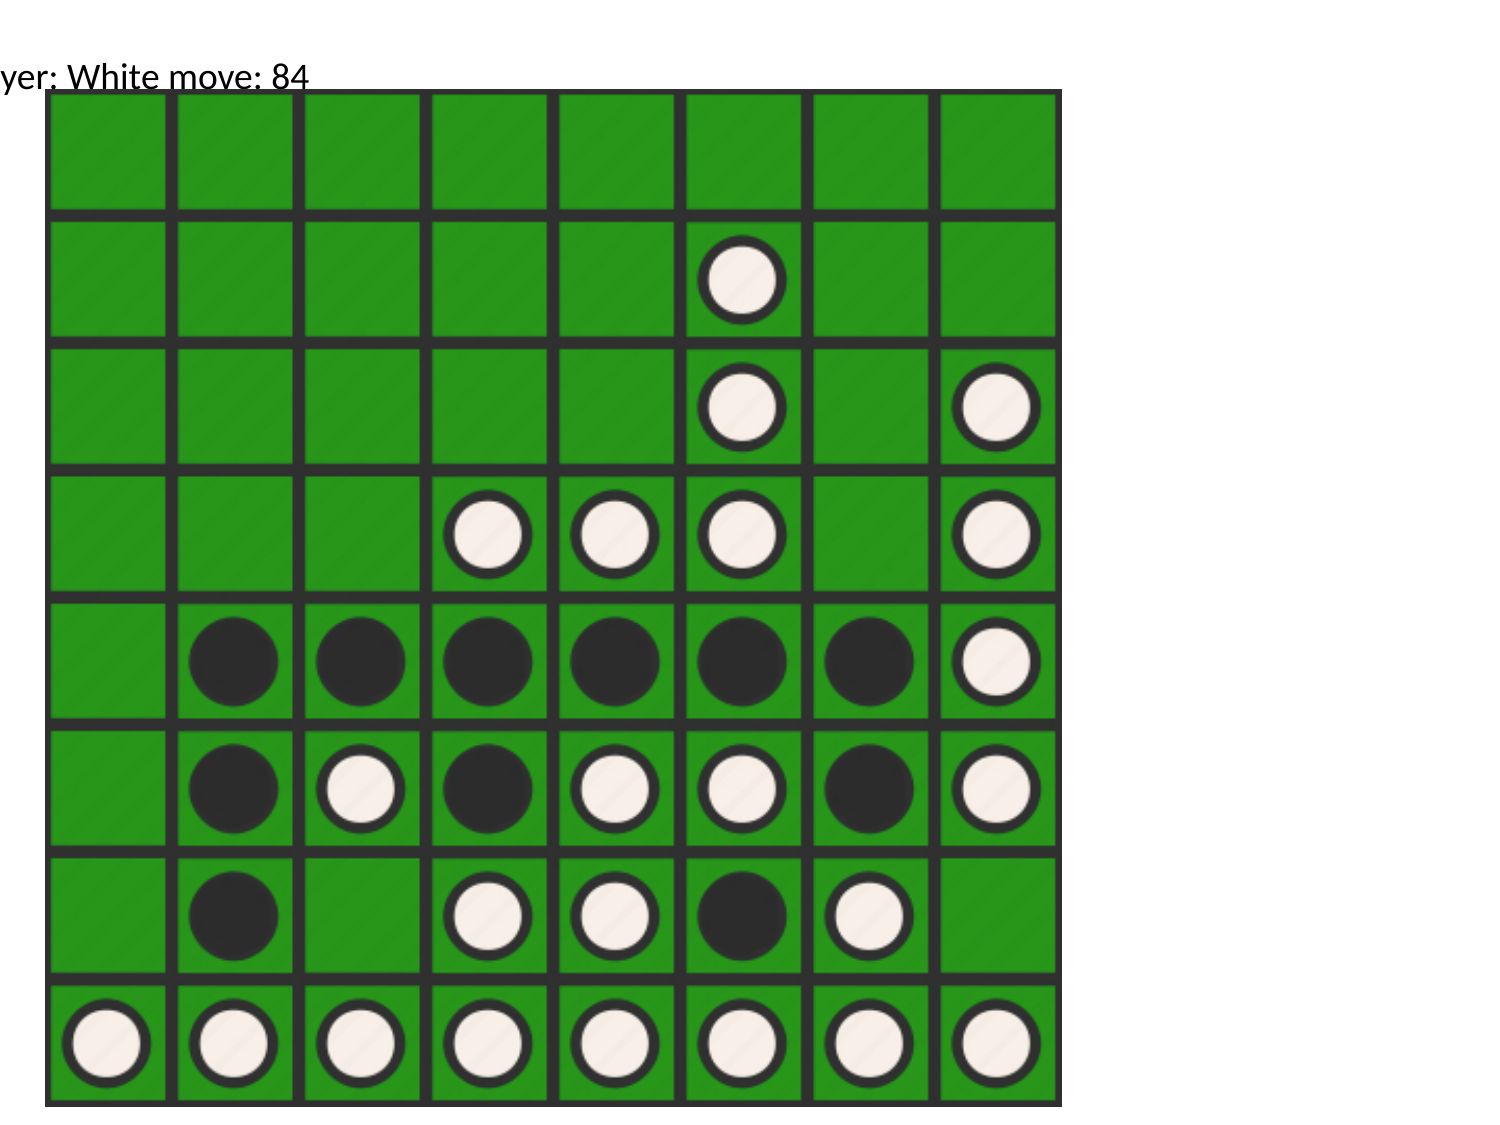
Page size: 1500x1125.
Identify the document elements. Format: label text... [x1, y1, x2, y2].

picture [44, 89, 1062, 1107]
text_box turn: 30 player: White move: 84 [0, 44, 325, 105]
